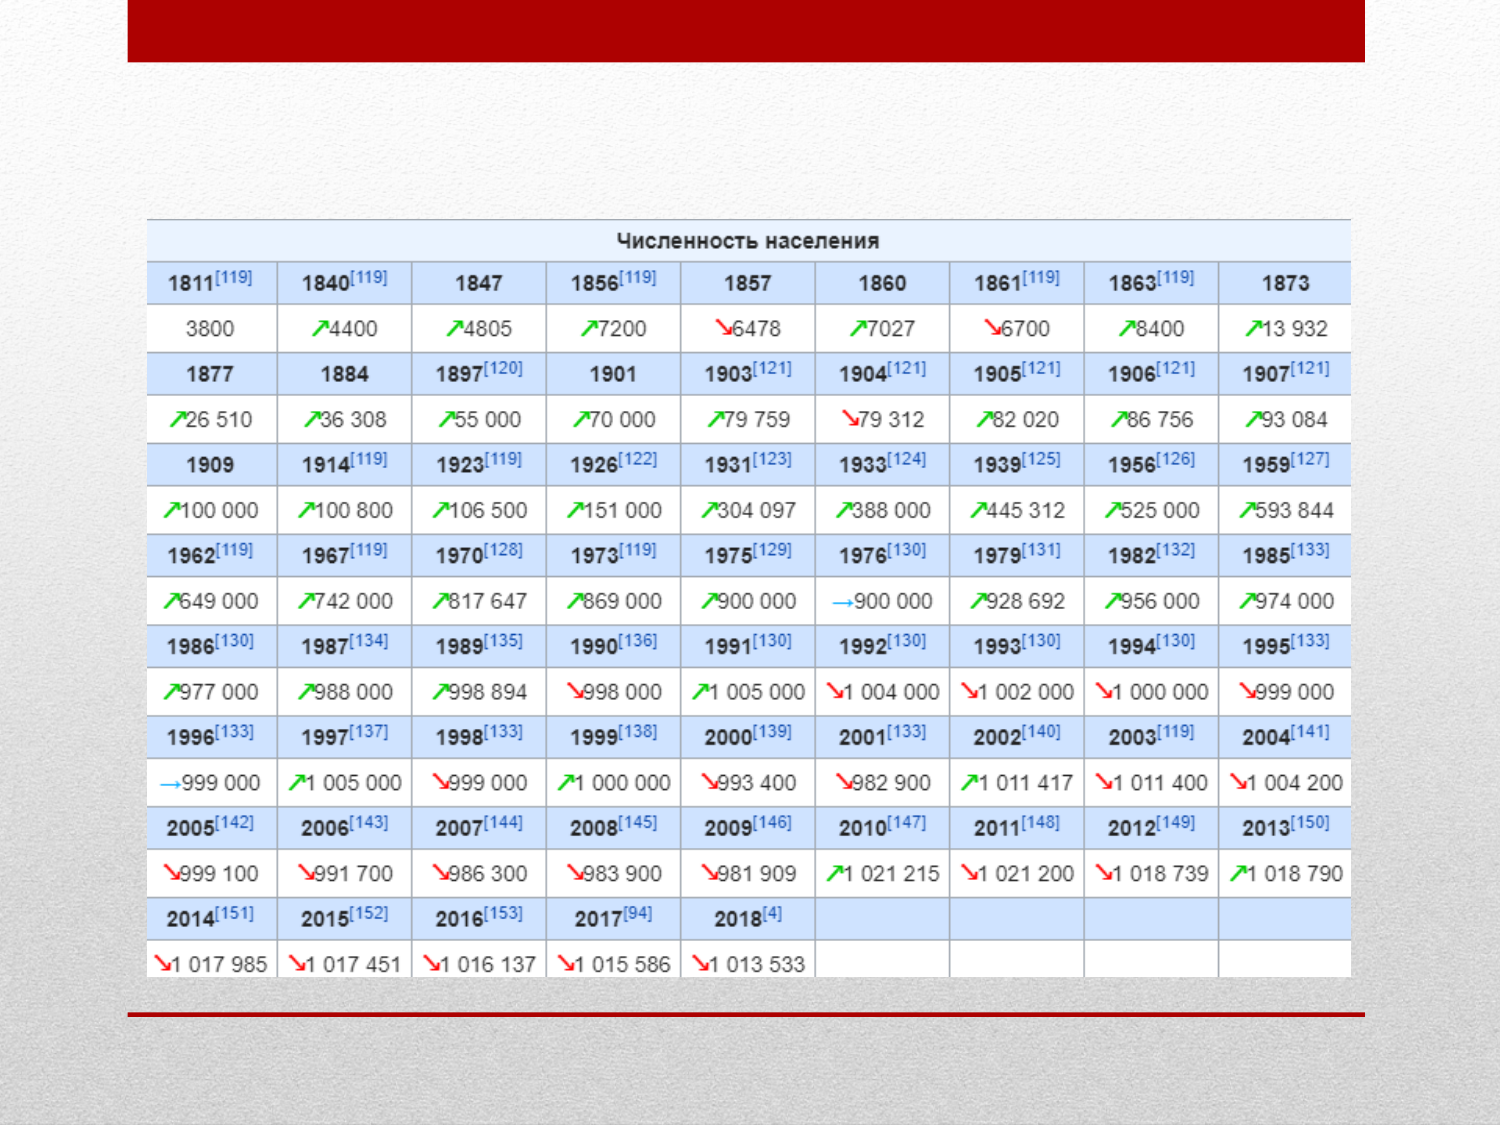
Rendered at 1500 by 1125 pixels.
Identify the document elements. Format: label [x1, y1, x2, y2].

picture [146, 219, 1352, 977]
